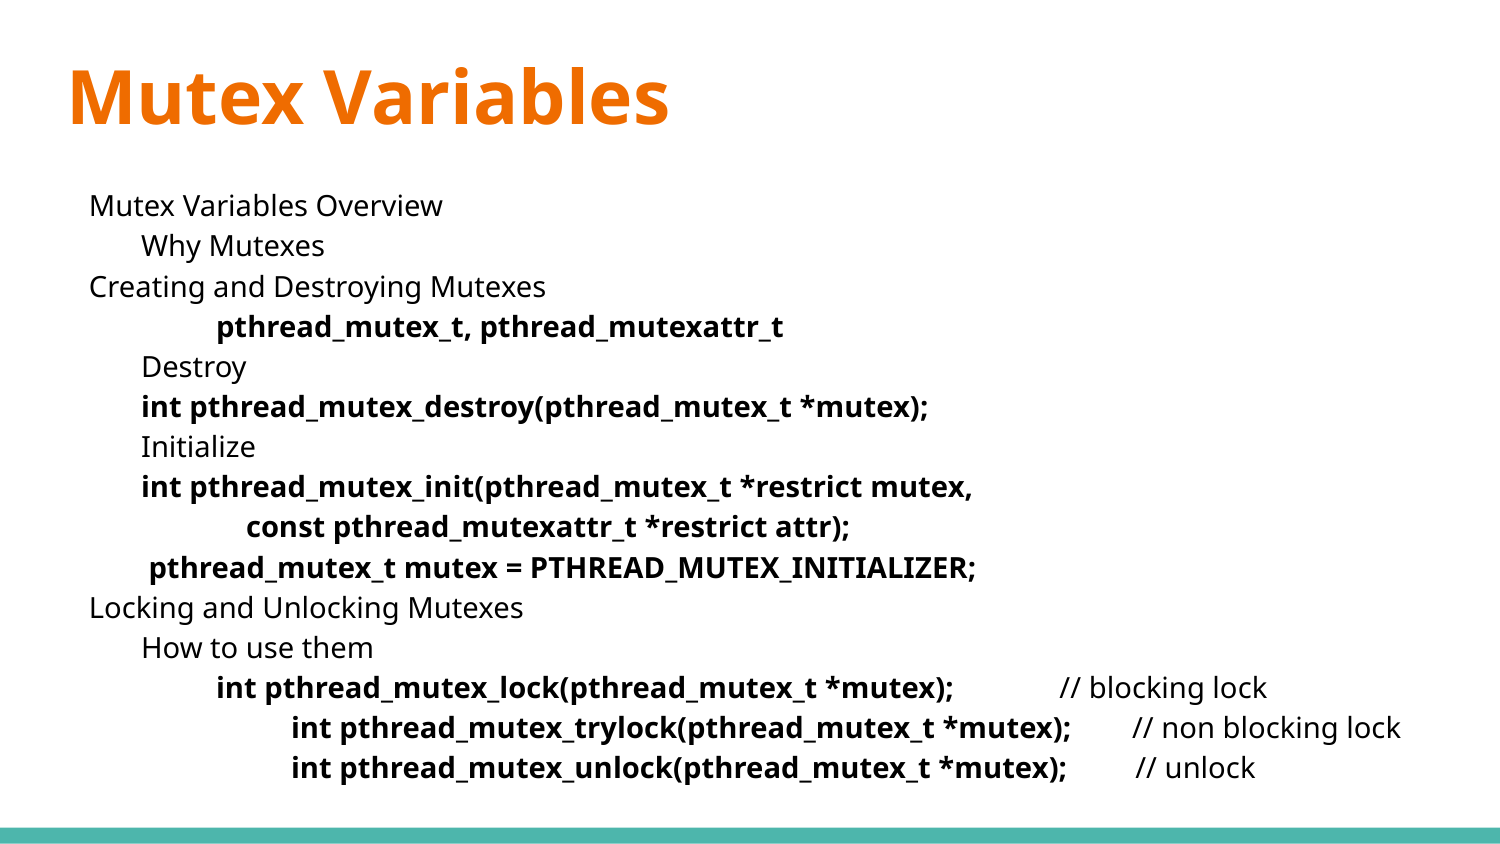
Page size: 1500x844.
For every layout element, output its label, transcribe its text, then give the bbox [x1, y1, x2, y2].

list Mutex Variables Overview Why Mutexes Creating and Destroying Mutexes pthread_mutex_t, pthread_mutexattr_t Destroy int pthread_mutex_destroy(pthread_mutex_t *mutex); Initialize int pthread_mutex_init(pthread_mutex_t *restrict mutex, const pthread_mutexattr_t *restrict attr); pthread_mutex_t mutex = PTHREAD_MUTEX_INITIALIZER; Locking and Unlocking Mutexes How to use them int pthread_mutex_lock(pthread_mutex_t *mutex); // blocking lock int pthread_mutex_trylock(pthread_mutex_t *mutex); // non blocking lock int pthread_mutex_unlock(pthread_mutex_t *mutex); // unlock [51, 167, 1449, 830]
title Mutex Variables [51, 34, 1449, 151]
